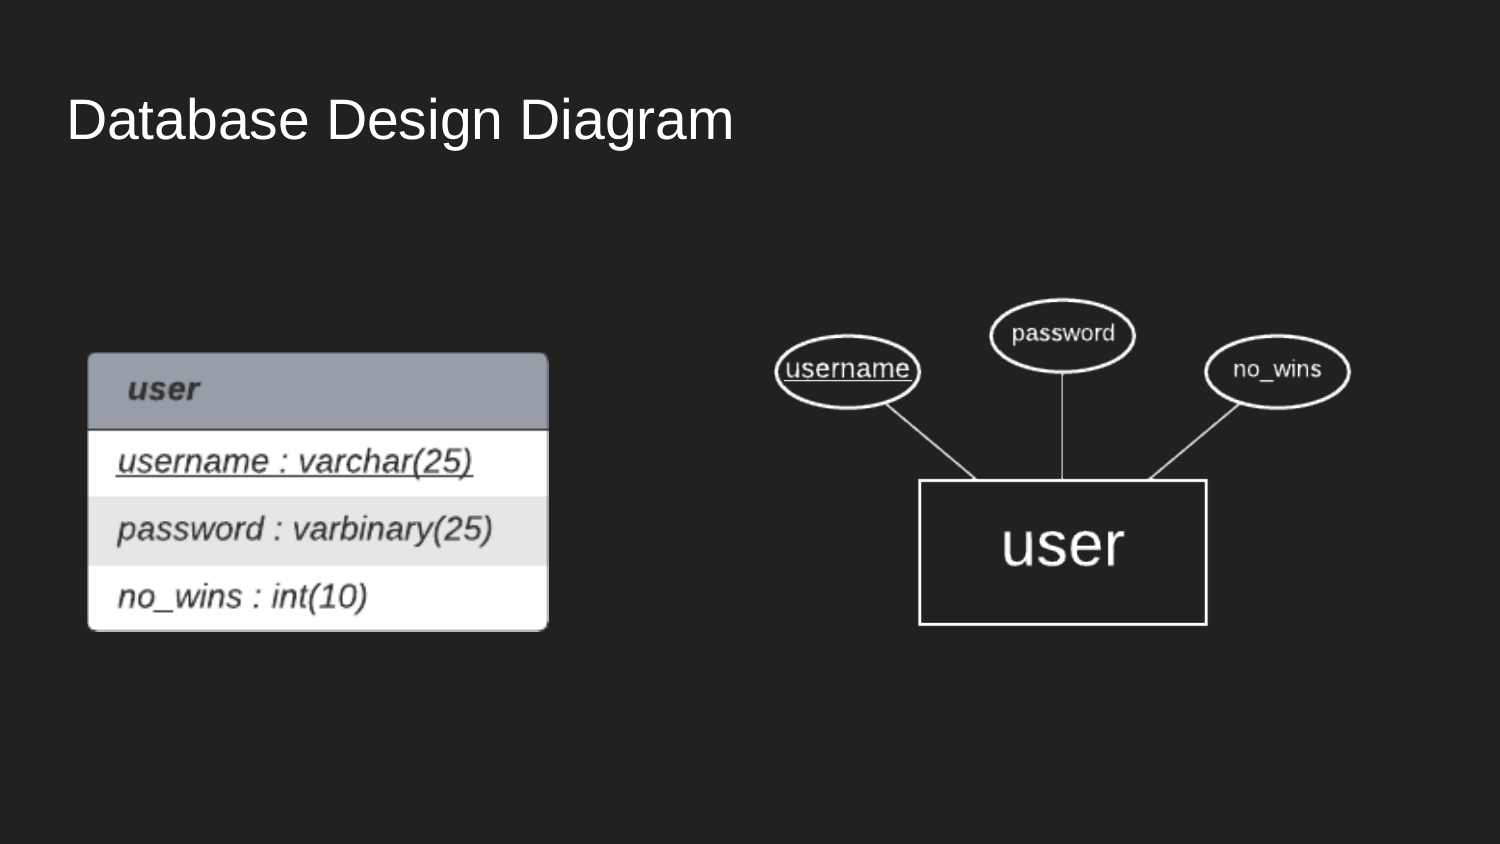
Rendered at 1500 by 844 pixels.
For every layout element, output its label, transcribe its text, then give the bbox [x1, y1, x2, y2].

picture [87, 352, 550, 632]
title Database Design Diagram [51, 72, 1449, 167]
picture [749, 292, 1375, 632]
